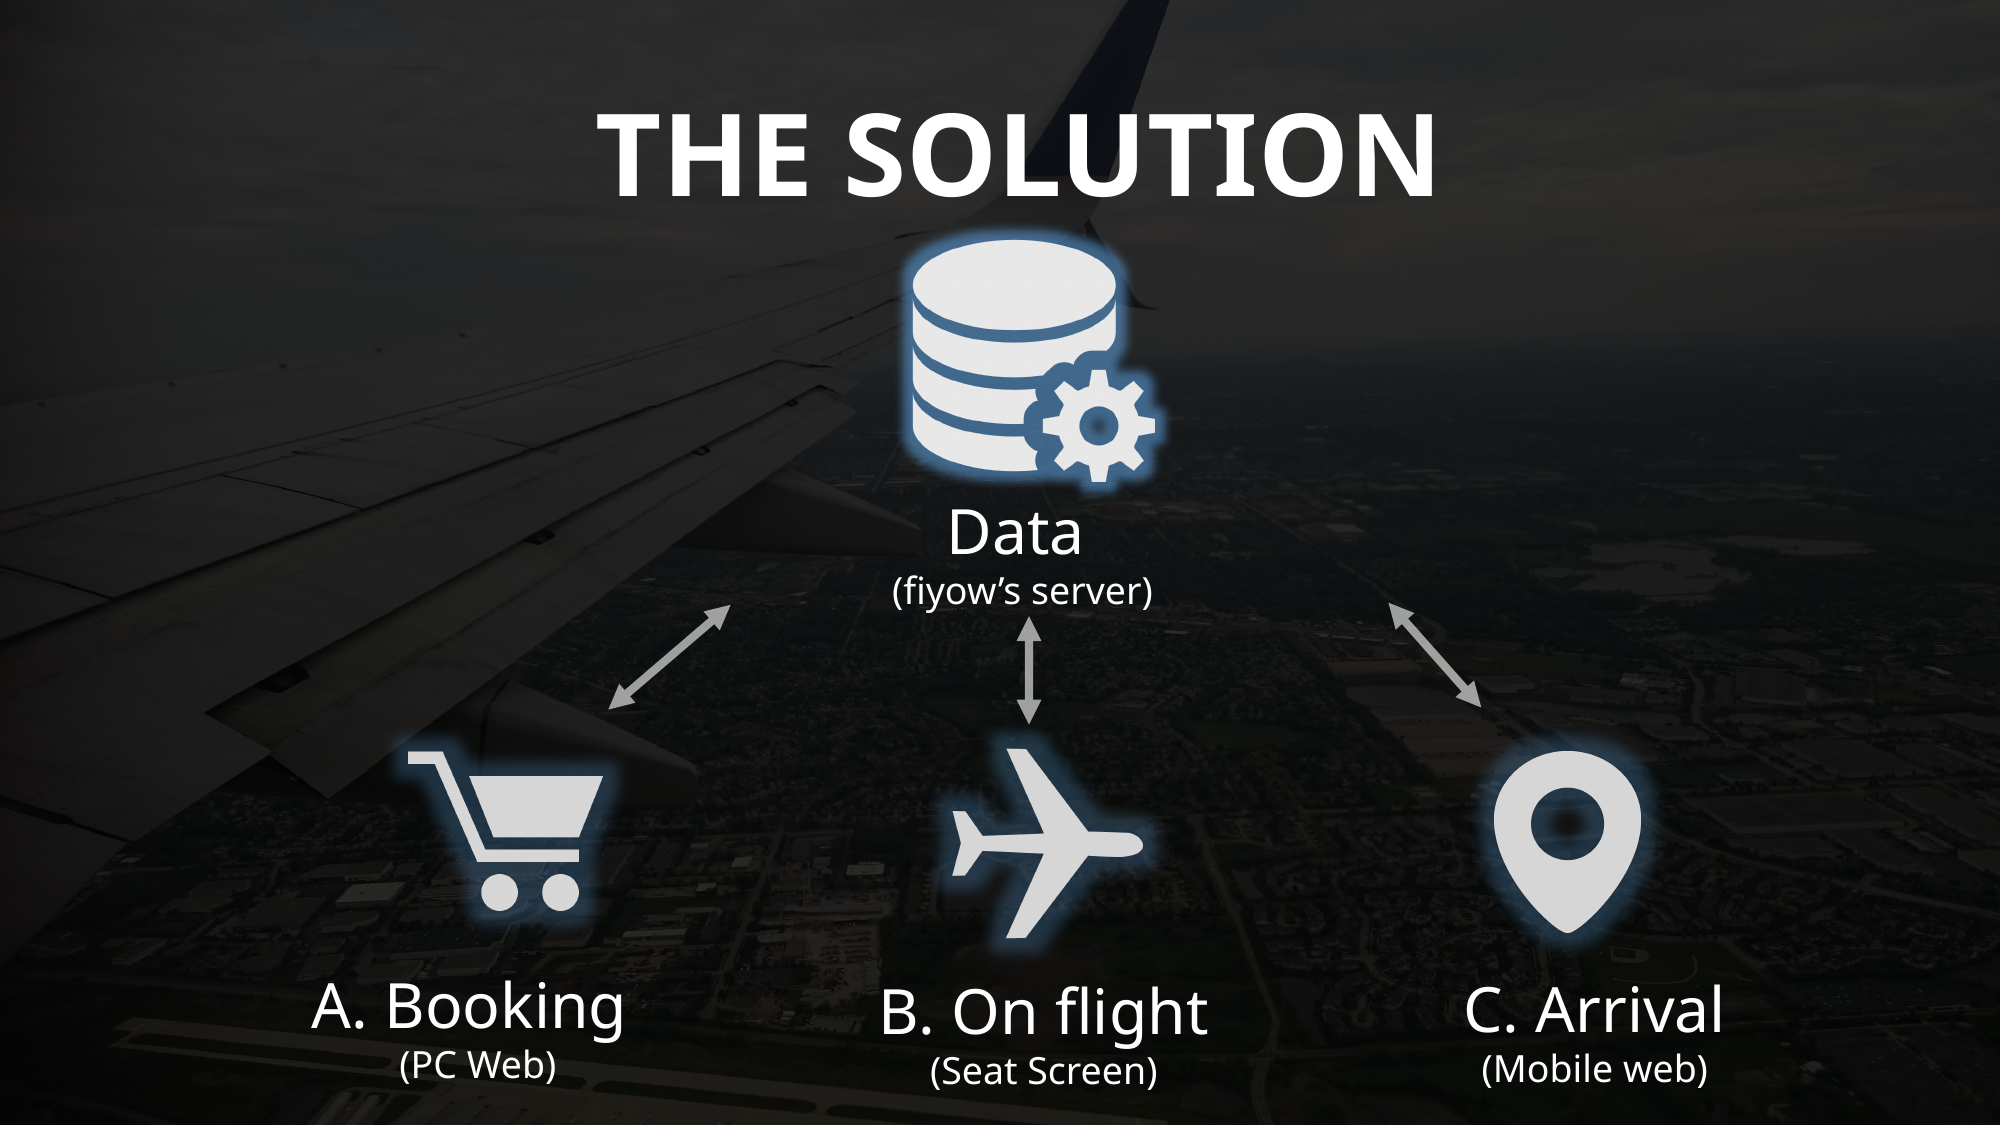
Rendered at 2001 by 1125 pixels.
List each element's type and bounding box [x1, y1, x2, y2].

picture [408, 733, 603, 929]
picture [911, 238, 1155, 482]
text_box [1388, 602, 1482, 708]
text_box [608, 604, 731, 710]
text_box [0, 0, 2000, 1125]
picture [1494, 751, 1641, 933]
picture [942, 746, 1124, 921]
